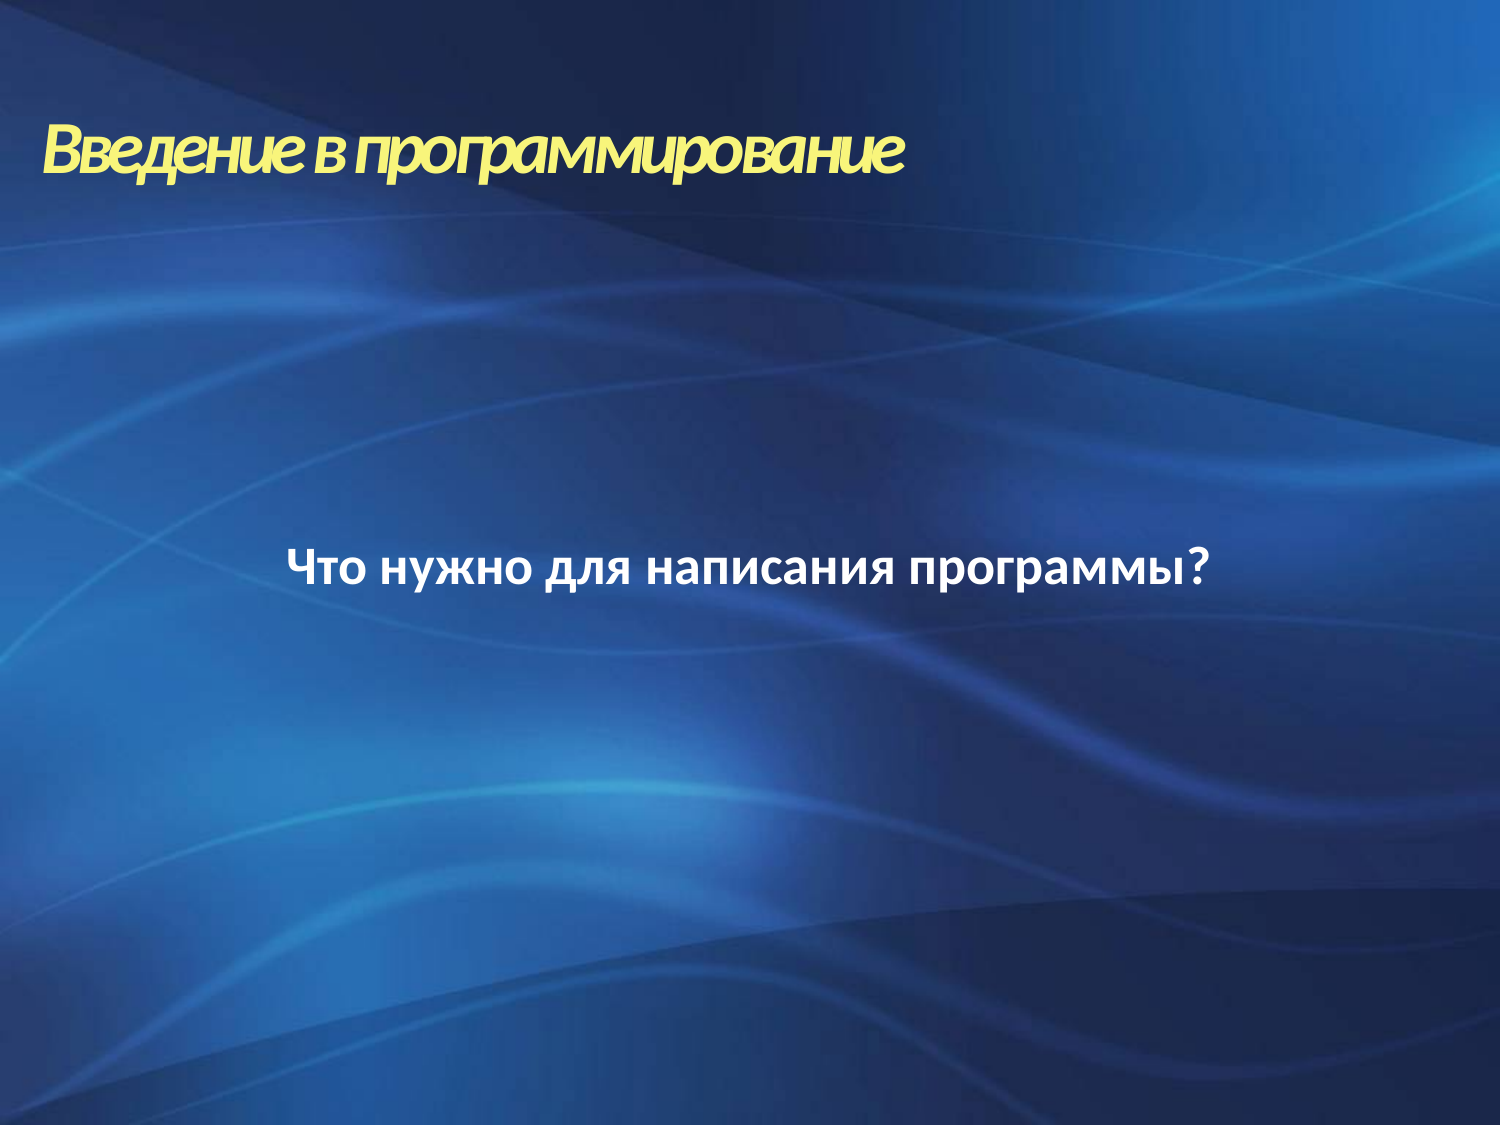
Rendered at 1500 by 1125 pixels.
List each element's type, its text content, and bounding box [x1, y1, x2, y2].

list Введение в программирование [41, 90, 1459, 209]
picture [0, 0, 1500, 1125]
text_box Что нужно для написания программы? [41, 518, 1459, 607]
